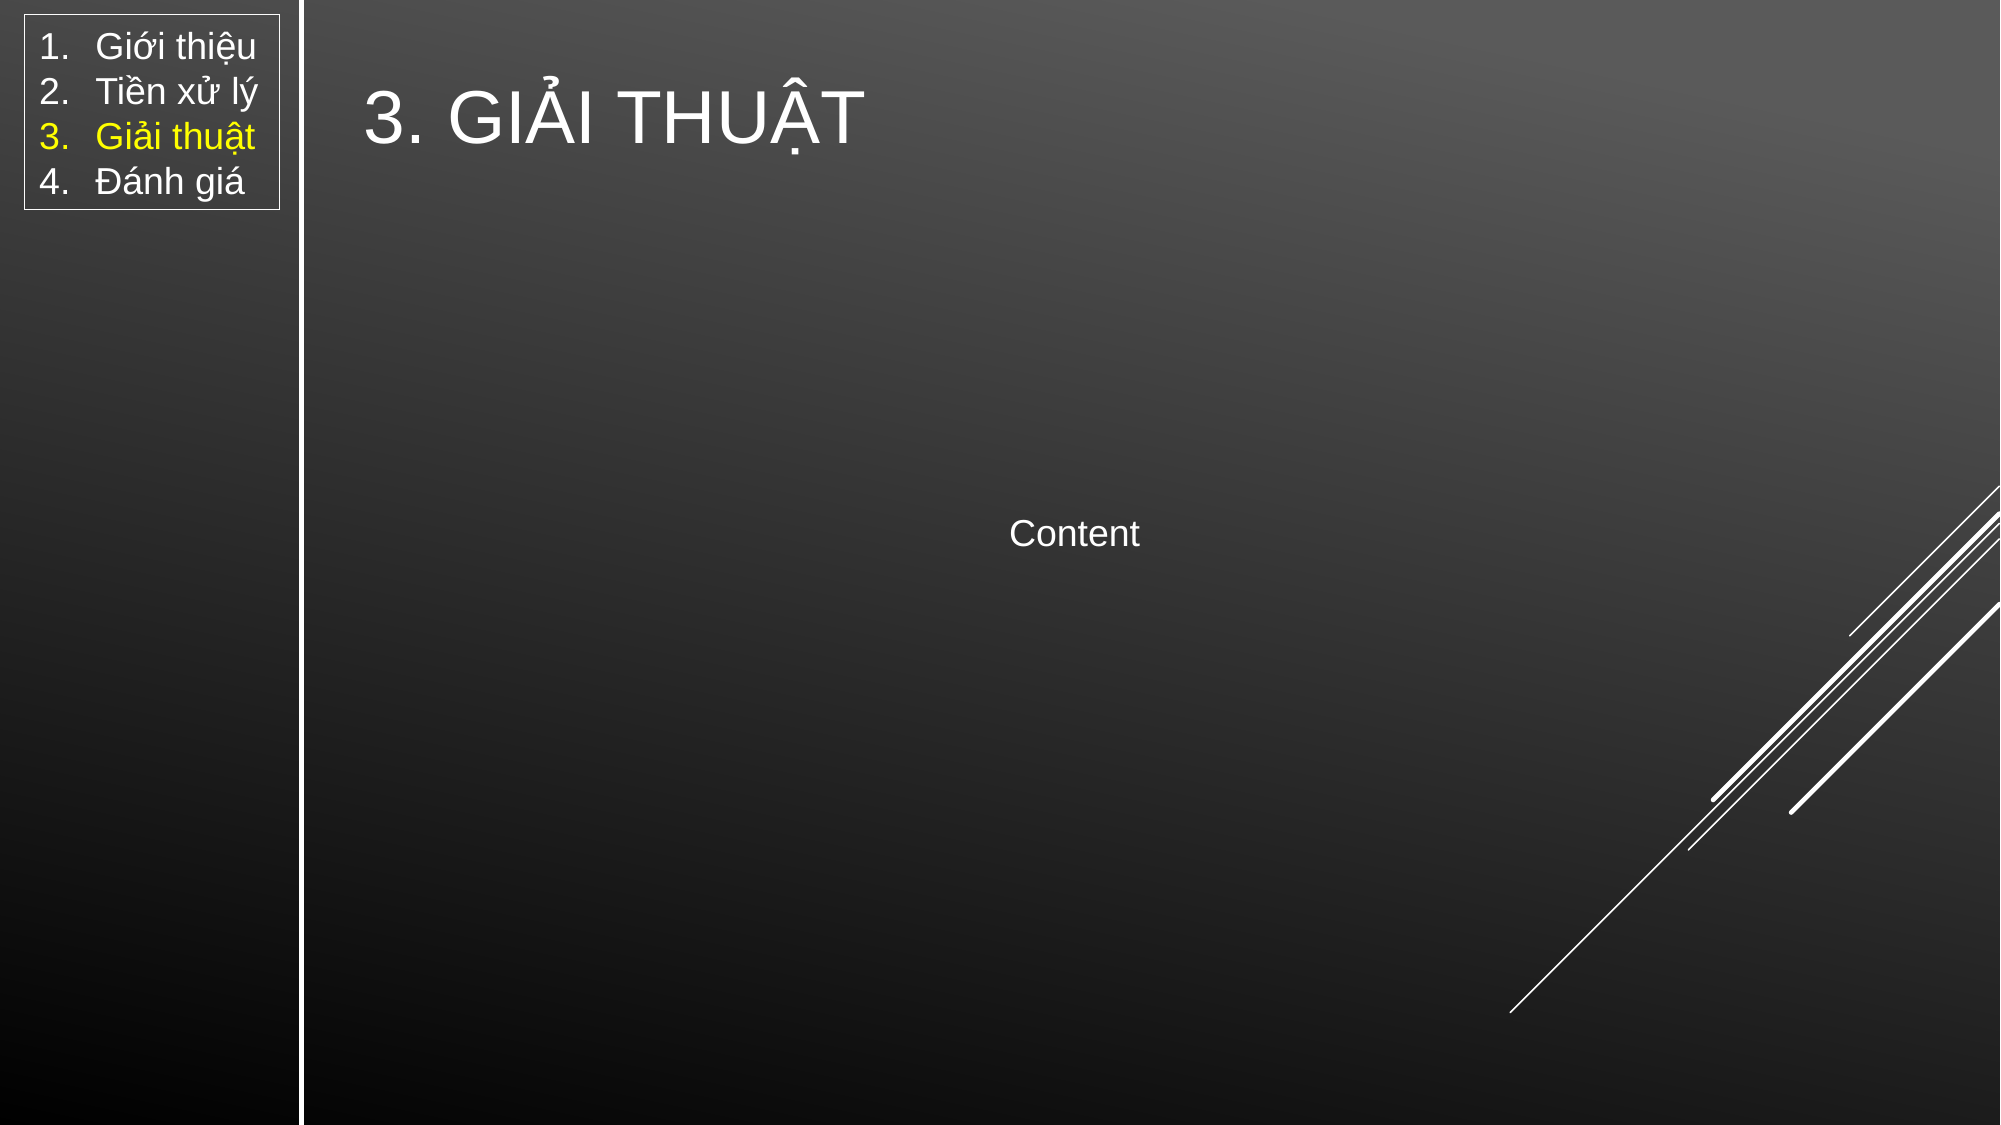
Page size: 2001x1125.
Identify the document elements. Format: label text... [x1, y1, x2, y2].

title 3. GIẢI THUẬT [349, 50, 903, 176]
text_box Giới thiệu Tiền xử lý Giải thuật Đánh giá [24, 14, 280, 210]
text_box Content [994, 501, 1170, 562]
